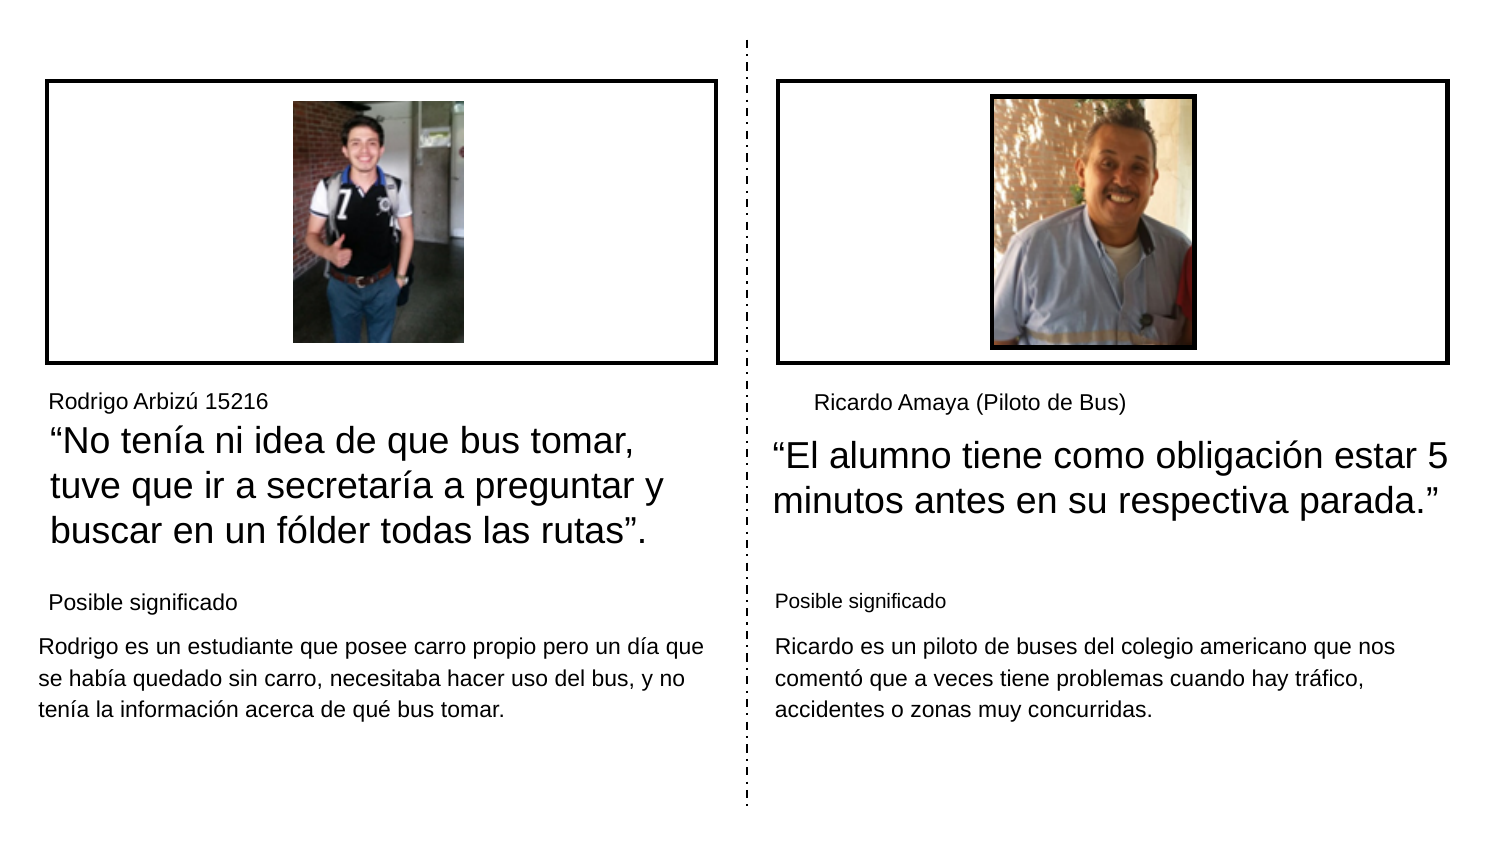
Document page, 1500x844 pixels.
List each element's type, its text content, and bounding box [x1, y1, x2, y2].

text_box “El alumno tiene como obligación estar 5 minutos antes en su respectiva parada.” [772, 431, 1453, 599]
picture [293, 101, 464, 343]
text_box “No tenía ni idea de que bus tomar, tuve que ir a secretaría a preguntar y buscar en un fólder todas las rutas”. [50, 415, 707, 583]
text_box Rodrigo es un estudiante que posee carro propio pero un día que se había quedado sin carro, necesitaba hacer uso del bus, y no tenía la información acerca de qué bus tomar. [38, 627, 719, 808]
text_box [777, 81, 1448, 363]
text_box Rodrigo Arbizú 15216 [48, 382, 729, 411]
text_box Ricardo Amaya (Piloto de Bus) [813, 383, 1448, 411]
text_box Ricardo es un piloto de buses del colegio americano que nos comentó que a veces tiene problemas cuando hay tráfico, accidentes o zonas muy concurridas. [775, 627, 1455, 746]
picture [993, 98, 1193, 346]
text_box Posible significado [775, 588, 1455, 616]
text_box Posible significado [48, 588, 729, 616]
text_box [46, 81, 717, 363]
